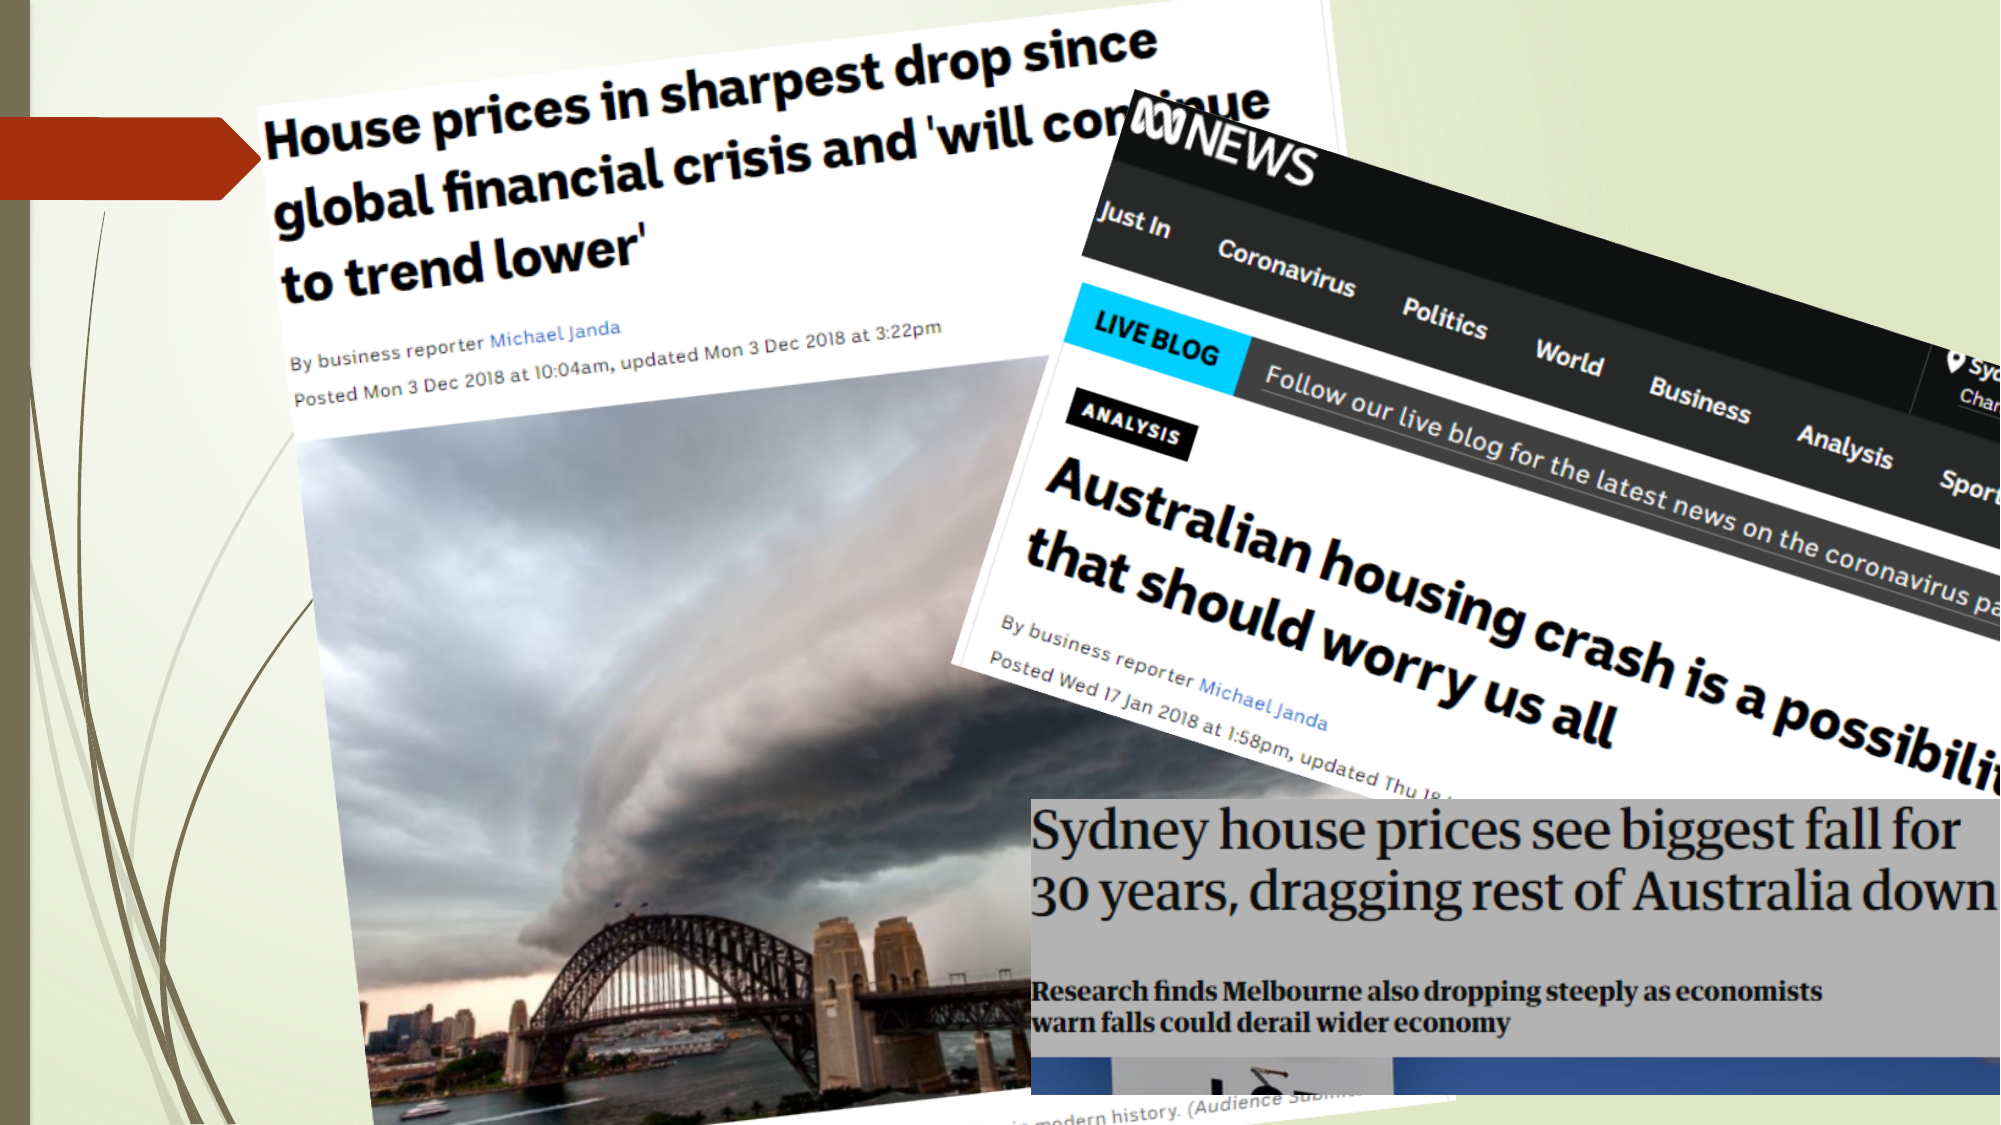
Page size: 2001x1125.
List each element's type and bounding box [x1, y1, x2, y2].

picture [316, 40, 2000, 1125]
